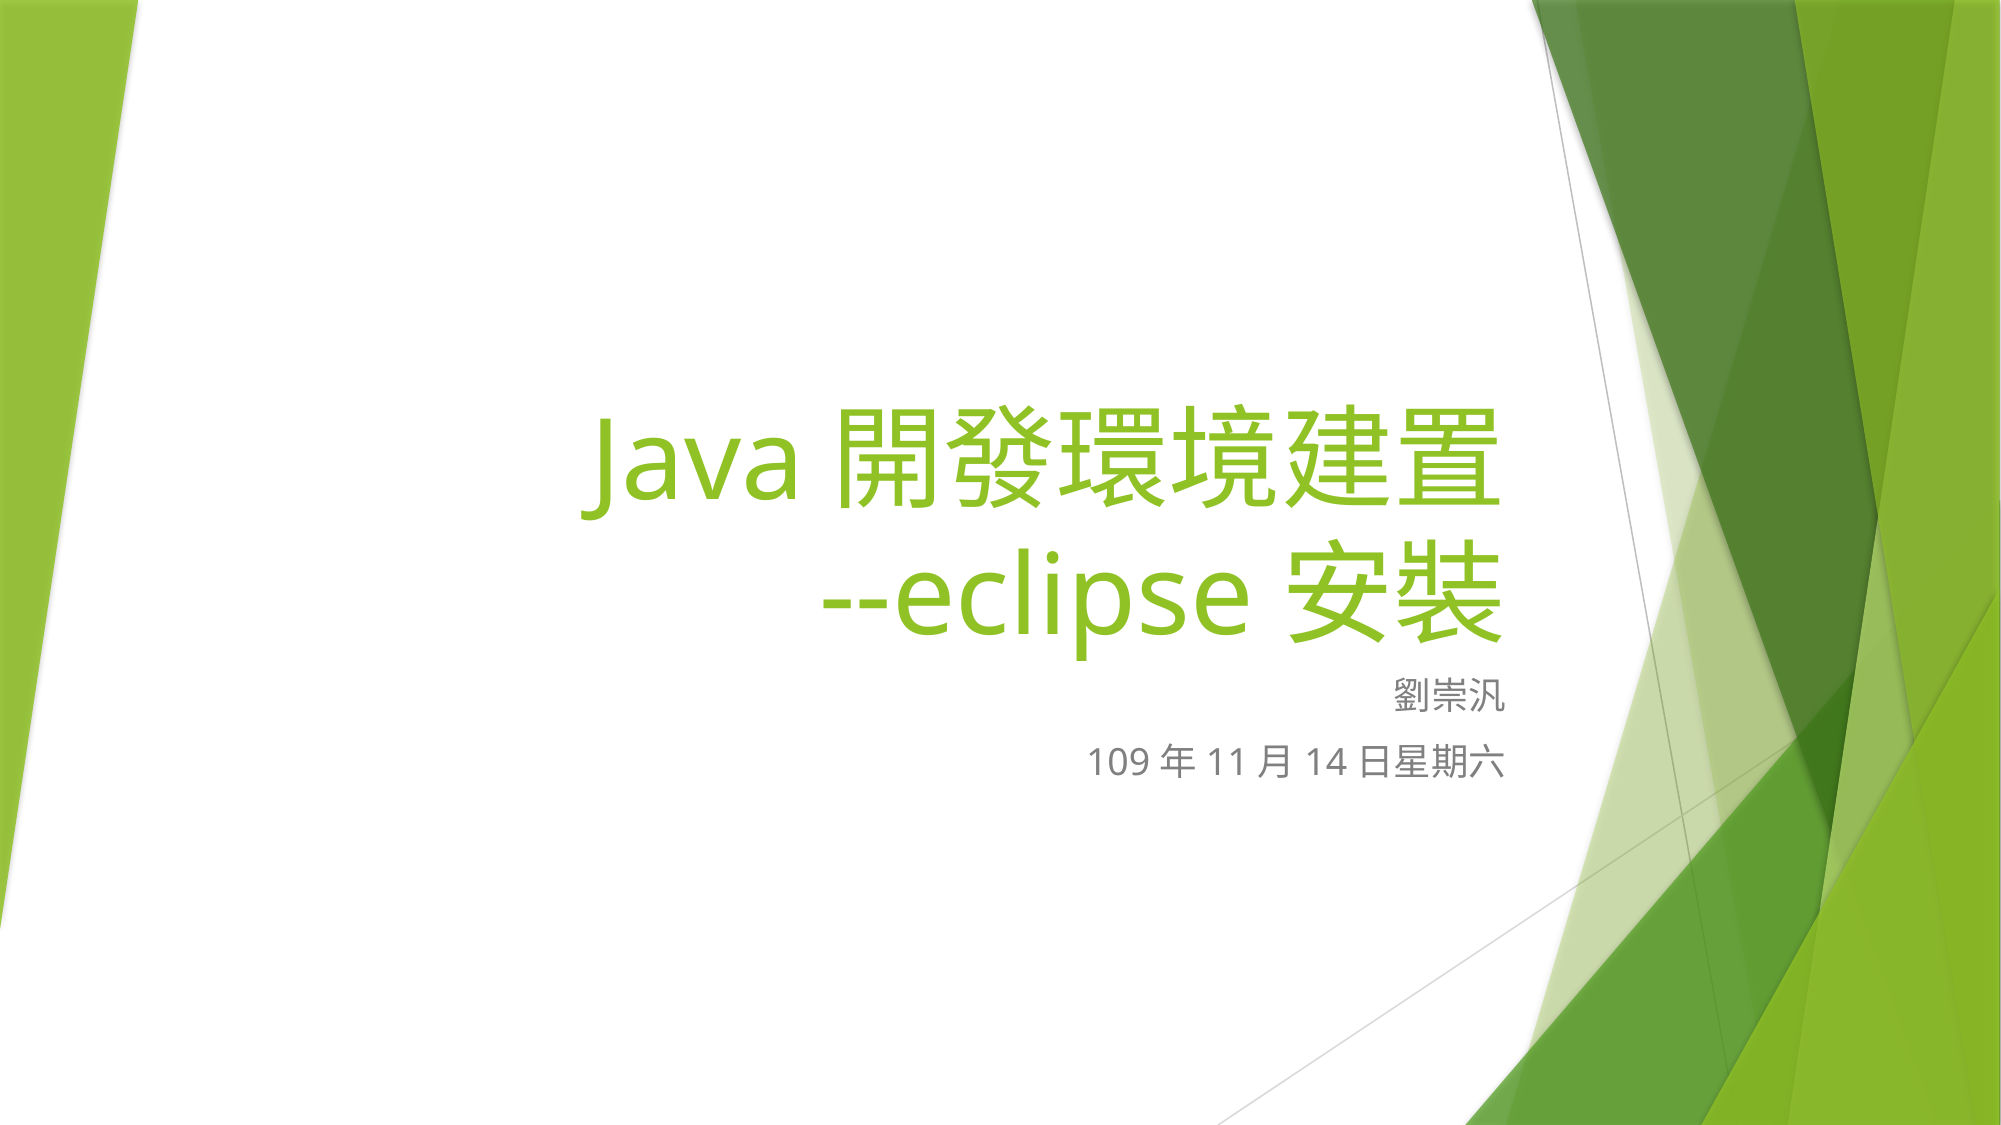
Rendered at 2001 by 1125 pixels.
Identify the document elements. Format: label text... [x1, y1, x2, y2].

title Java開發環境建置 --eclipse安裝 [247, 394, 1522, 664]
subtitle 劉崇汎 109年11月14日星期六 [247, 664, 1522, 845]
